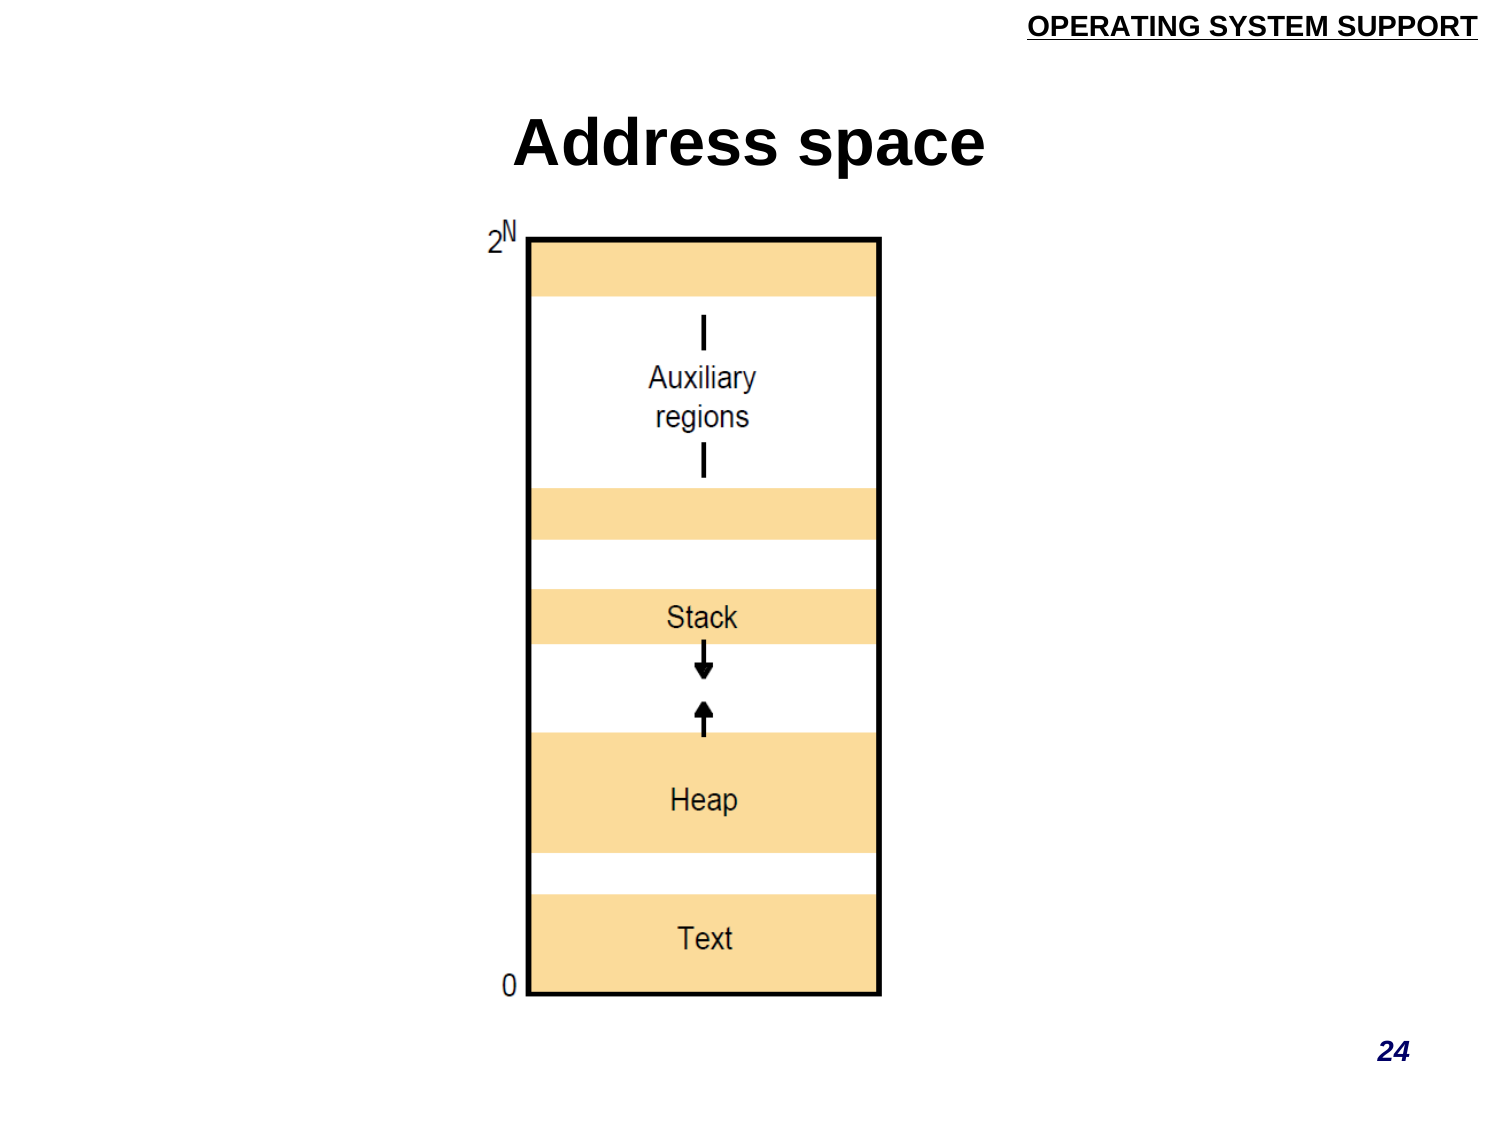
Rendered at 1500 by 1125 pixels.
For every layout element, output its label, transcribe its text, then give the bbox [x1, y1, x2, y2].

title Address space [75, 45, 1425, 233]
text_box <number> [1074, 1024, 1425, 1103]
picture [474, 199, 913, 1016]
